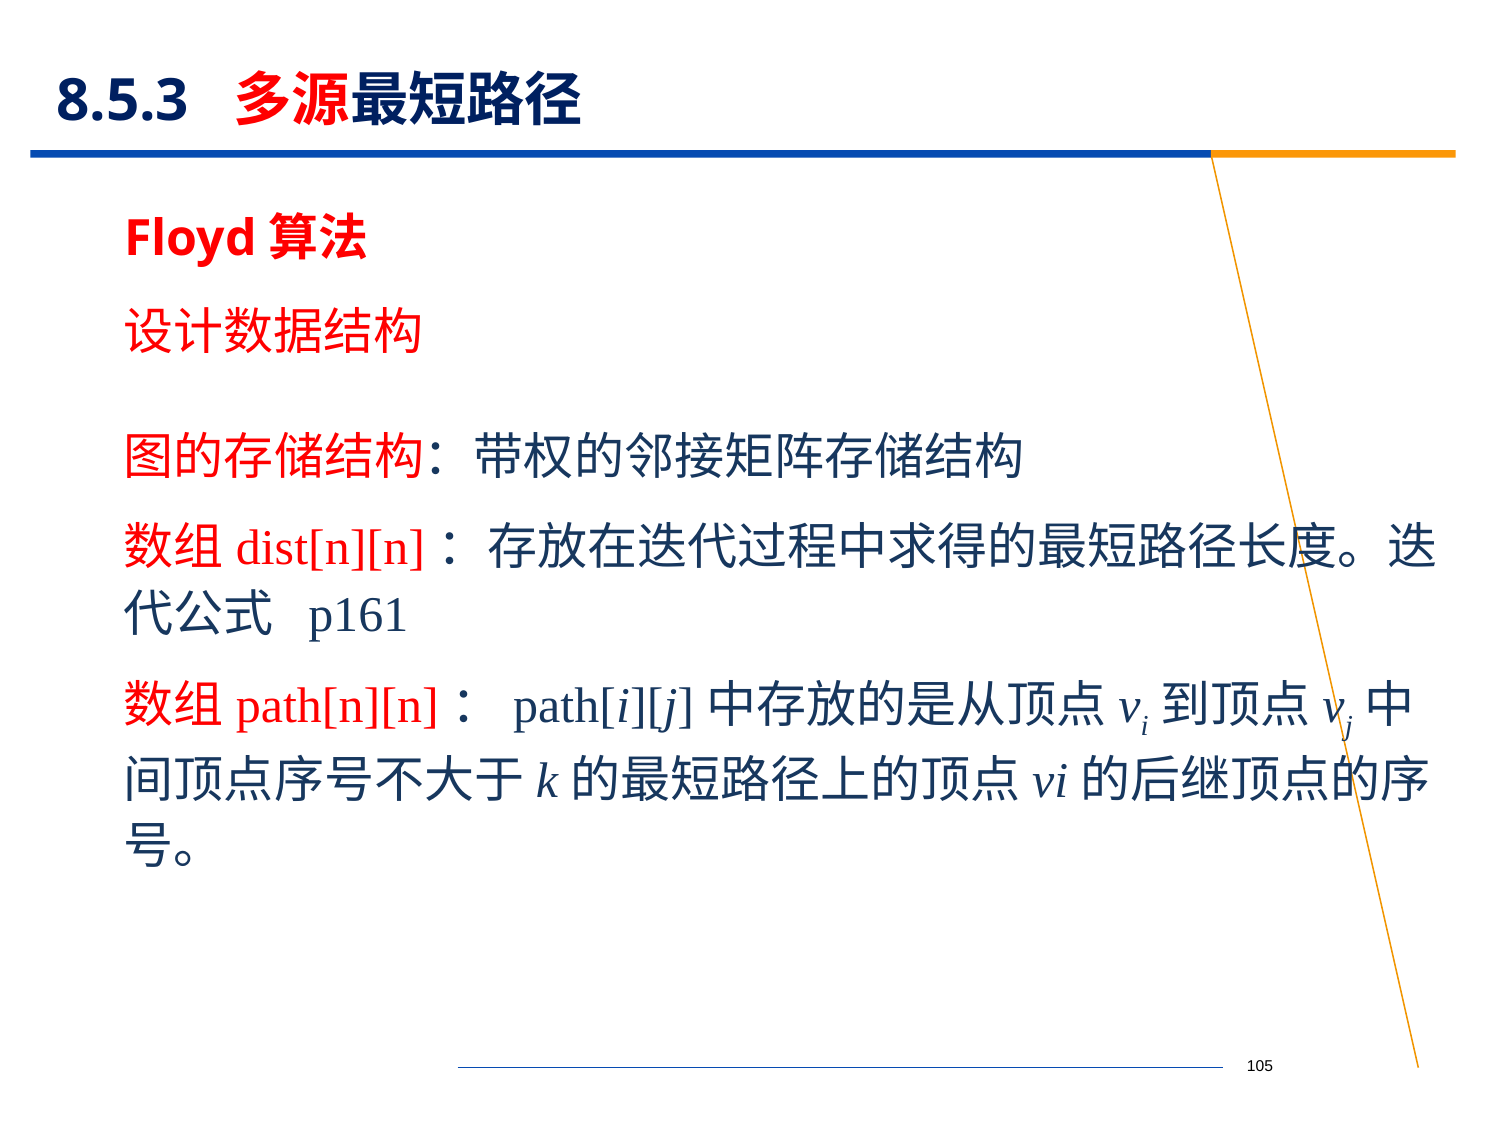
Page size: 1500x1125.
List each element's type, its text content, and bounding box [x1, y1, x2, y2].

text_box 设计数据结构 [109, 292, 835, 368]
title 8.5.3 多源最短路径 [41, 64, 1392, 130]
text_box Floyd算法 [109, 178, 455, 292]
text_box 图的存储结构：带权的邻接矩阵存储结构 数组dist[n][n]：存放在迭代过程中求得的最短路径长度。迭代公式 p161 数组path[n][n]：path[i][j]中存放的是从顶点vi到顶点vj中间顶点序号不大于k的最短路径上的顶点vi的后继顶点的序号。 [109, 410, 1472, 881]
